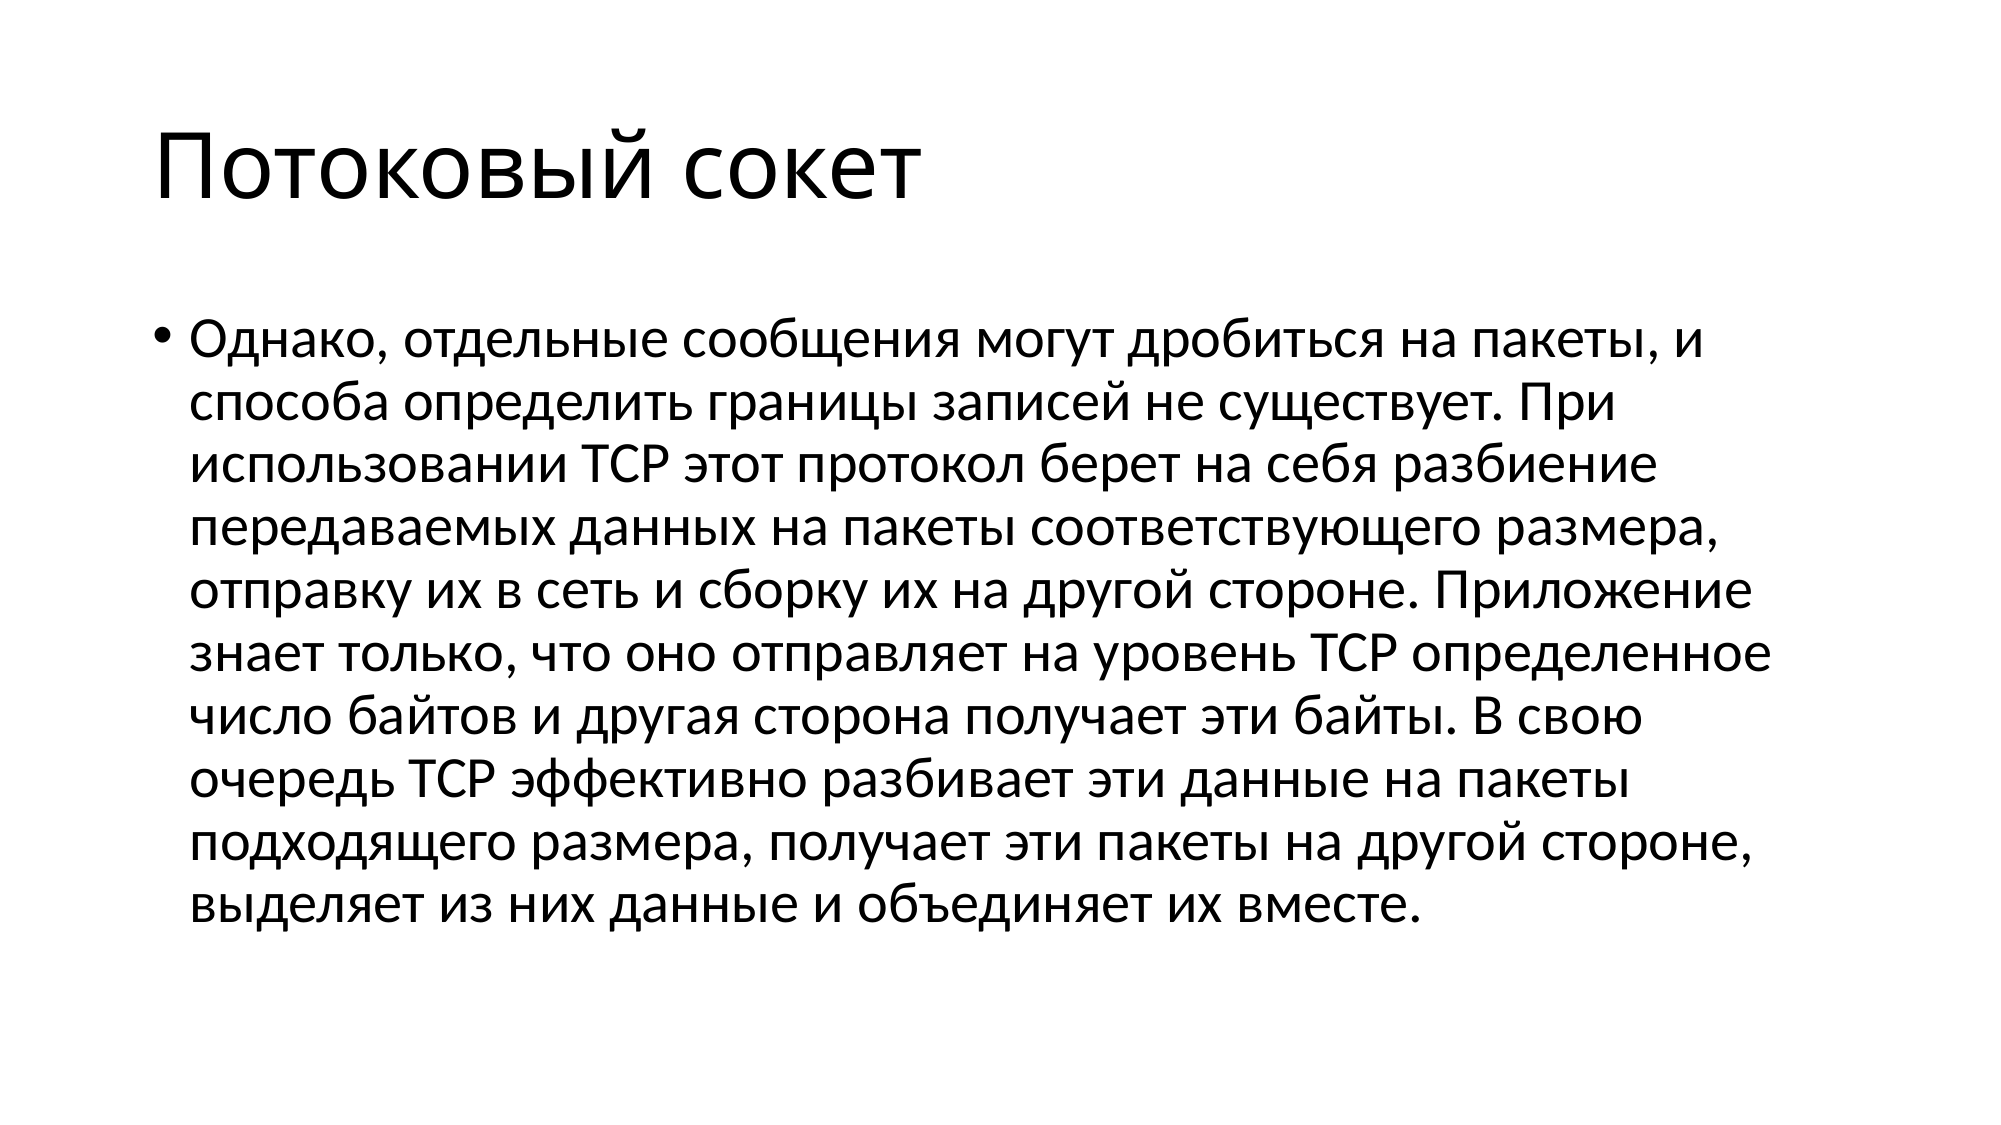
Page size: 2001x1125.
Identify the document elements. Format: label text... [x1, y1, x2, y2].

list Однако, отдельные сообщения могут дробиться на пакеты, и способа определить границы записей не существует. При использовании TCP этот протокол берет на себя разбиение передаваемых данных на пакеты соответствующего размера, отправку их в сеть и сборку их на другой стороне. Приложение знает только, что оно отправляет на уровень TCP определенное число байтов и другая сторона получает эти байты. В свою очередь TCP эффективно разбивает эти данные на пакеты подходящего размера, получает эти пакеты на другой стороне, выделяет из них данные и объединяет их вместе. [137, 299, 1863, 1014]
title Потоковый сокет [137, 59, 1863, 278]
